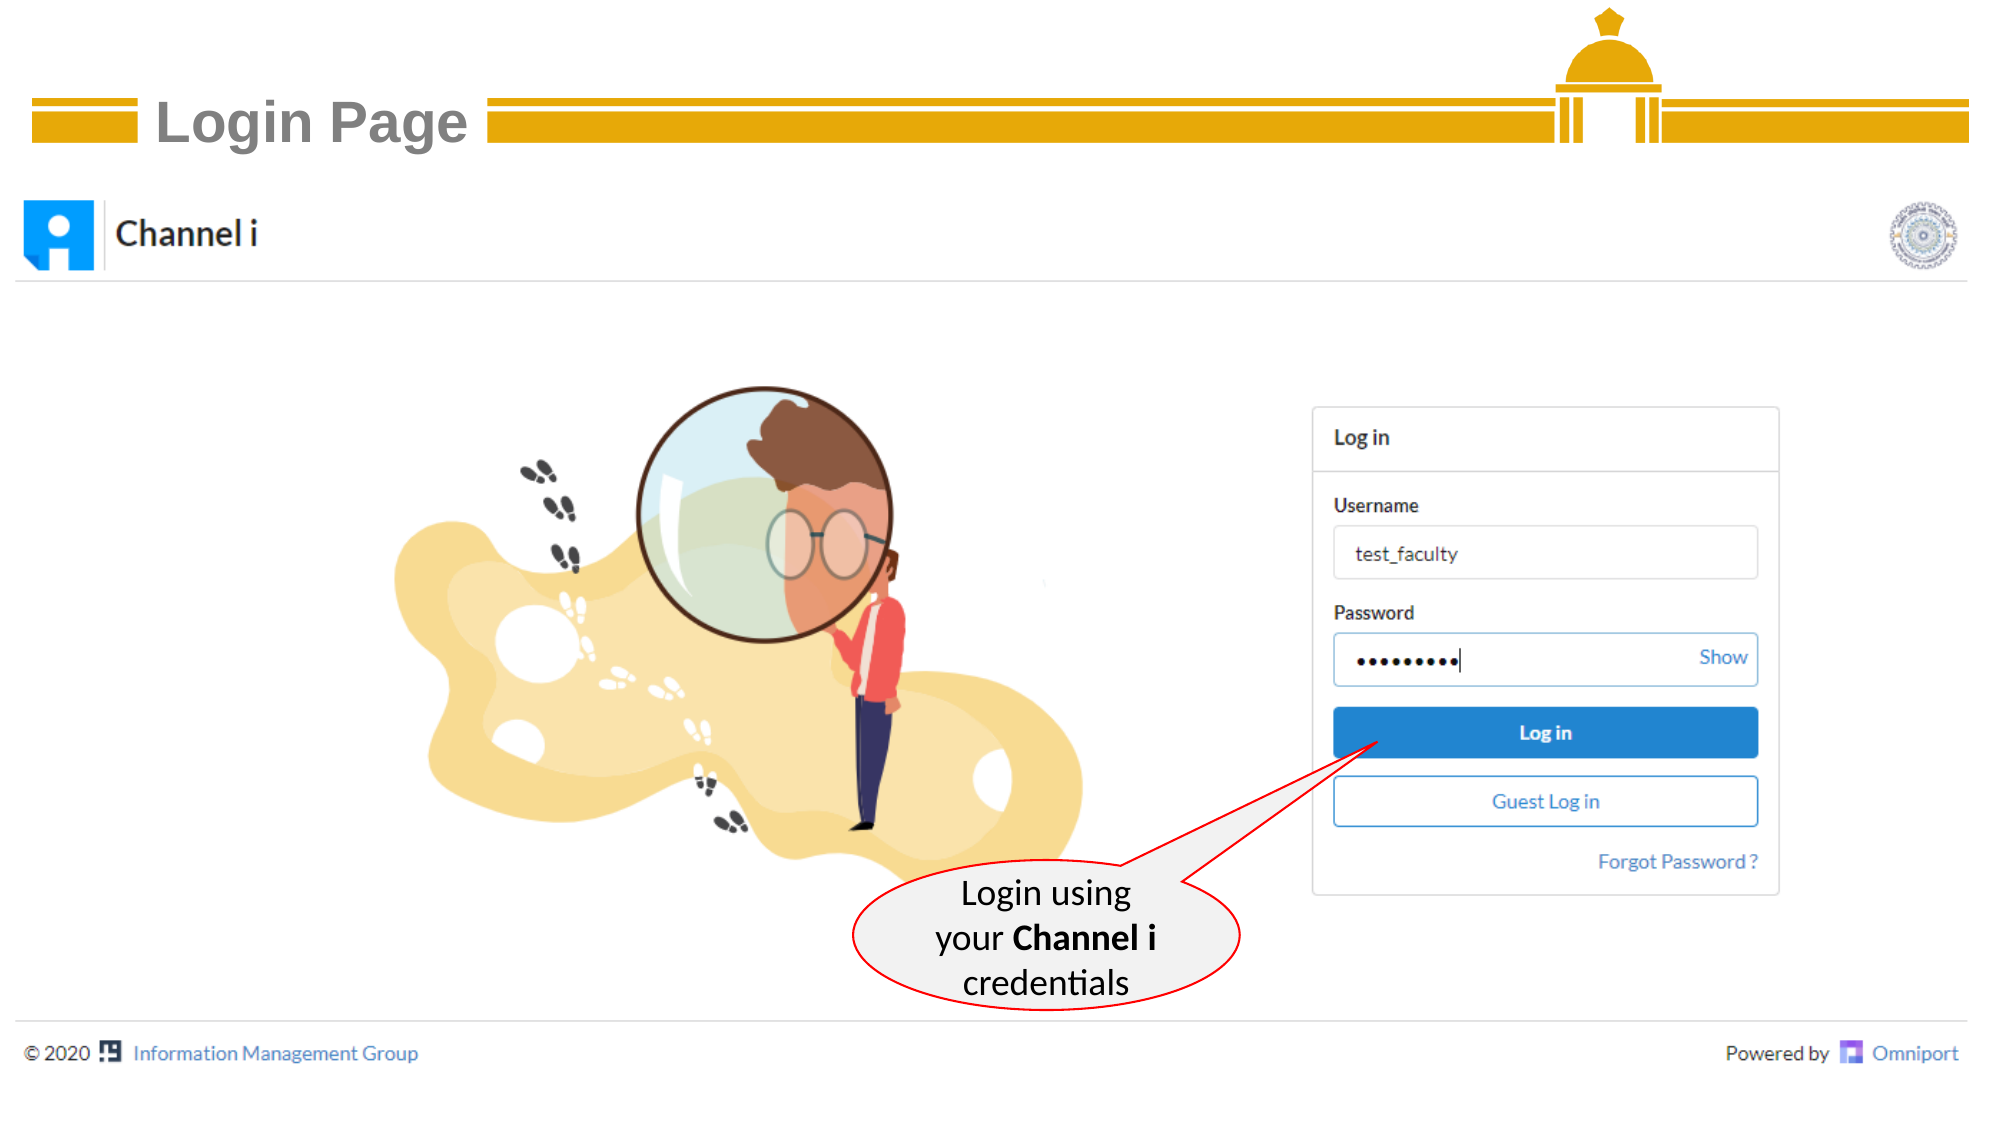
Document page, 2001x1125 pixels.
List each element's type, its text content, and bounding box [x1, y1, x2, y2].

picture [32, 7, 1969, 143]
picture [14, 189, 1969, 1082]
text_box Login Page [137, 143, 488, 162]
